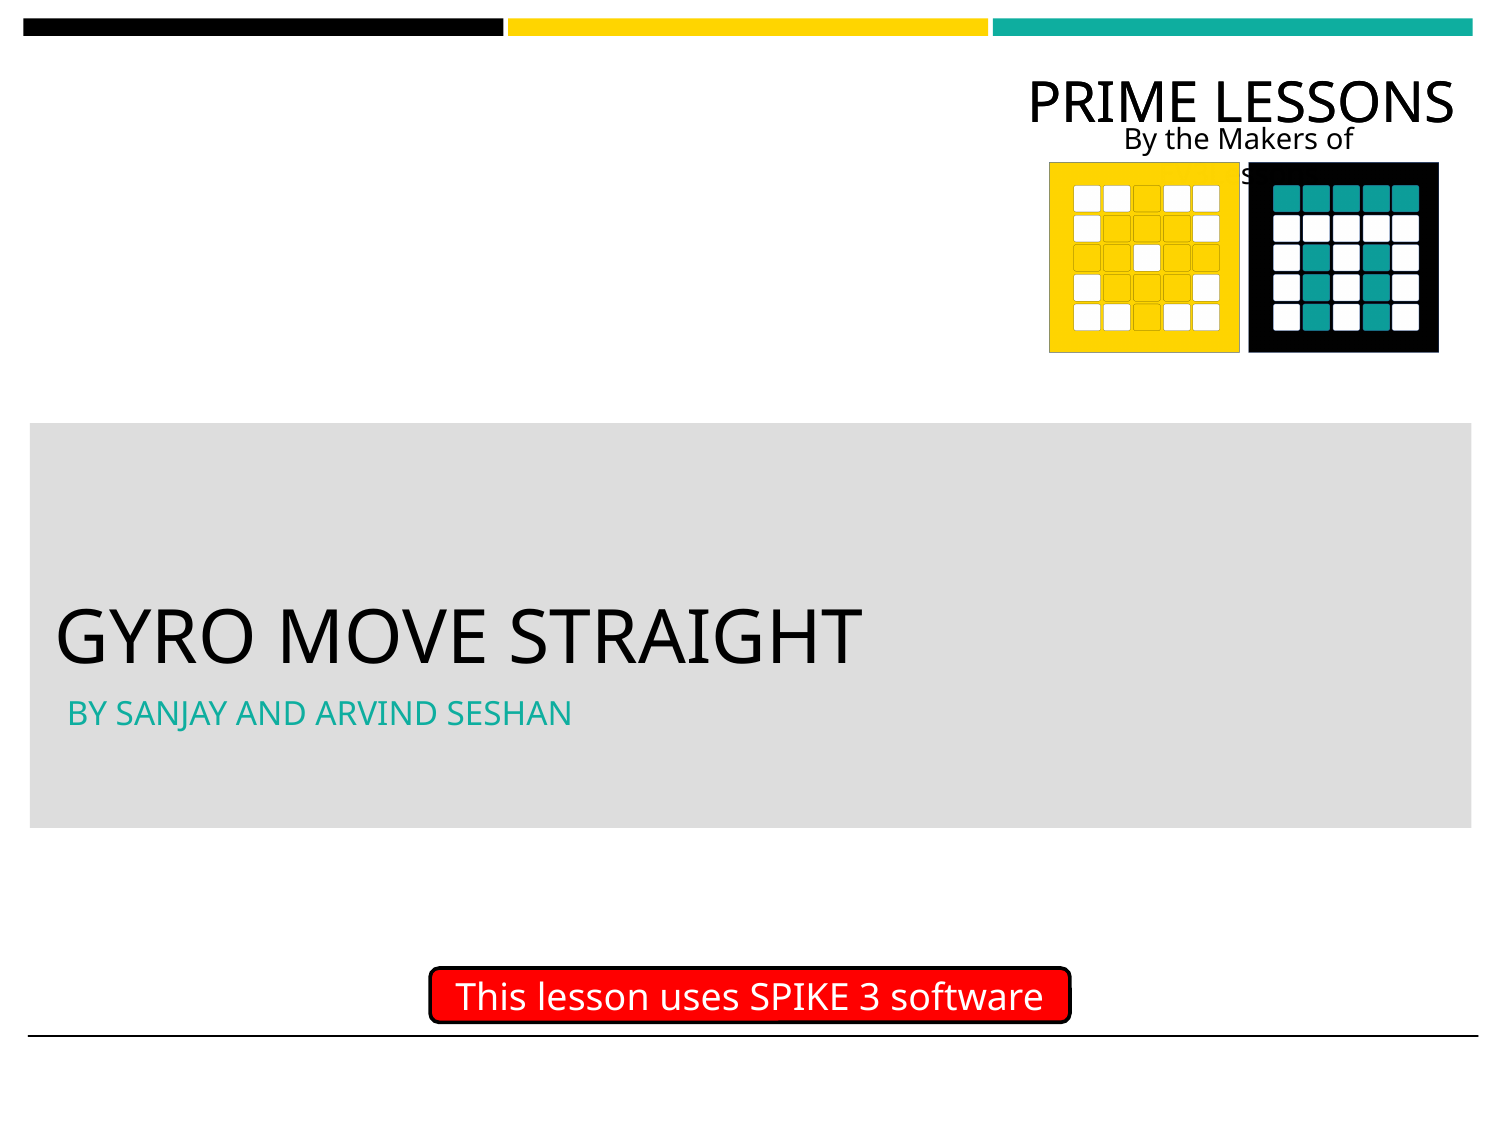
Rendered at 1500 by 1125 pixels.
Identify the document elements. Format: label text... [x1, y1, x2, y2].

picture [1248, 162, 1439, 353]
title GYRO MOVE STRAIGHT [39, 439, 994, 686]
text_box This lesson uses SPIKE 3 software [430, 968, 1070, 1023]
picture [1049, 162, 1240, 353]
subtitle BY SANJAY AND ARVIND SESHAN [51, 685, 994, 782]
